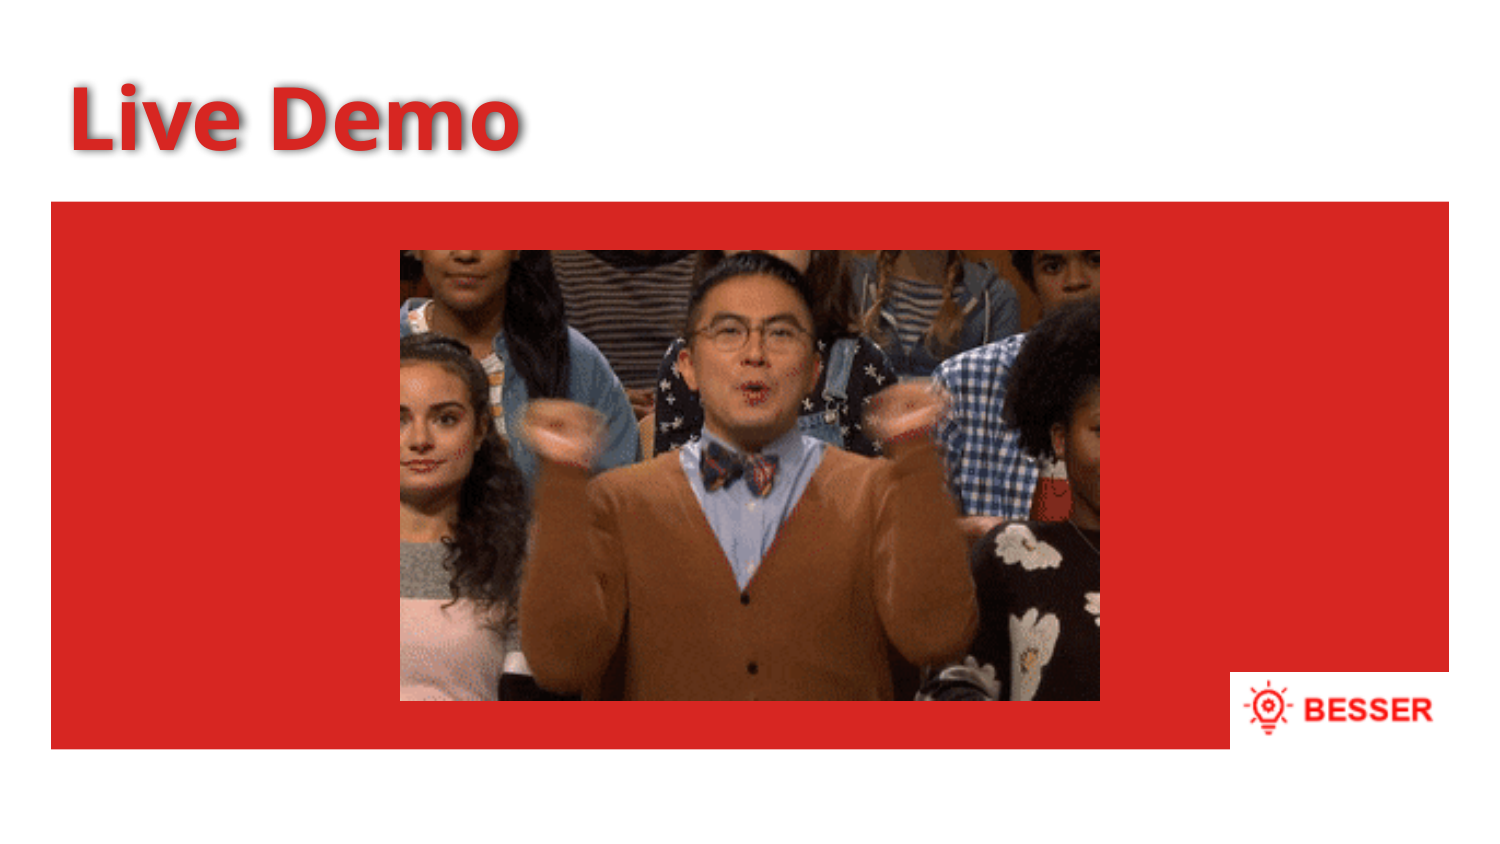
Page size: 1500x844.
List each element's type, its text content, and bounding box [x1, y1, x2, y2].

picture [400, 250, 1100, 701]
list [51, 201, 1449, 750]
title Live Demo [51, 48, 1449, 180]
picture [1229, 672, 1450, 750]
